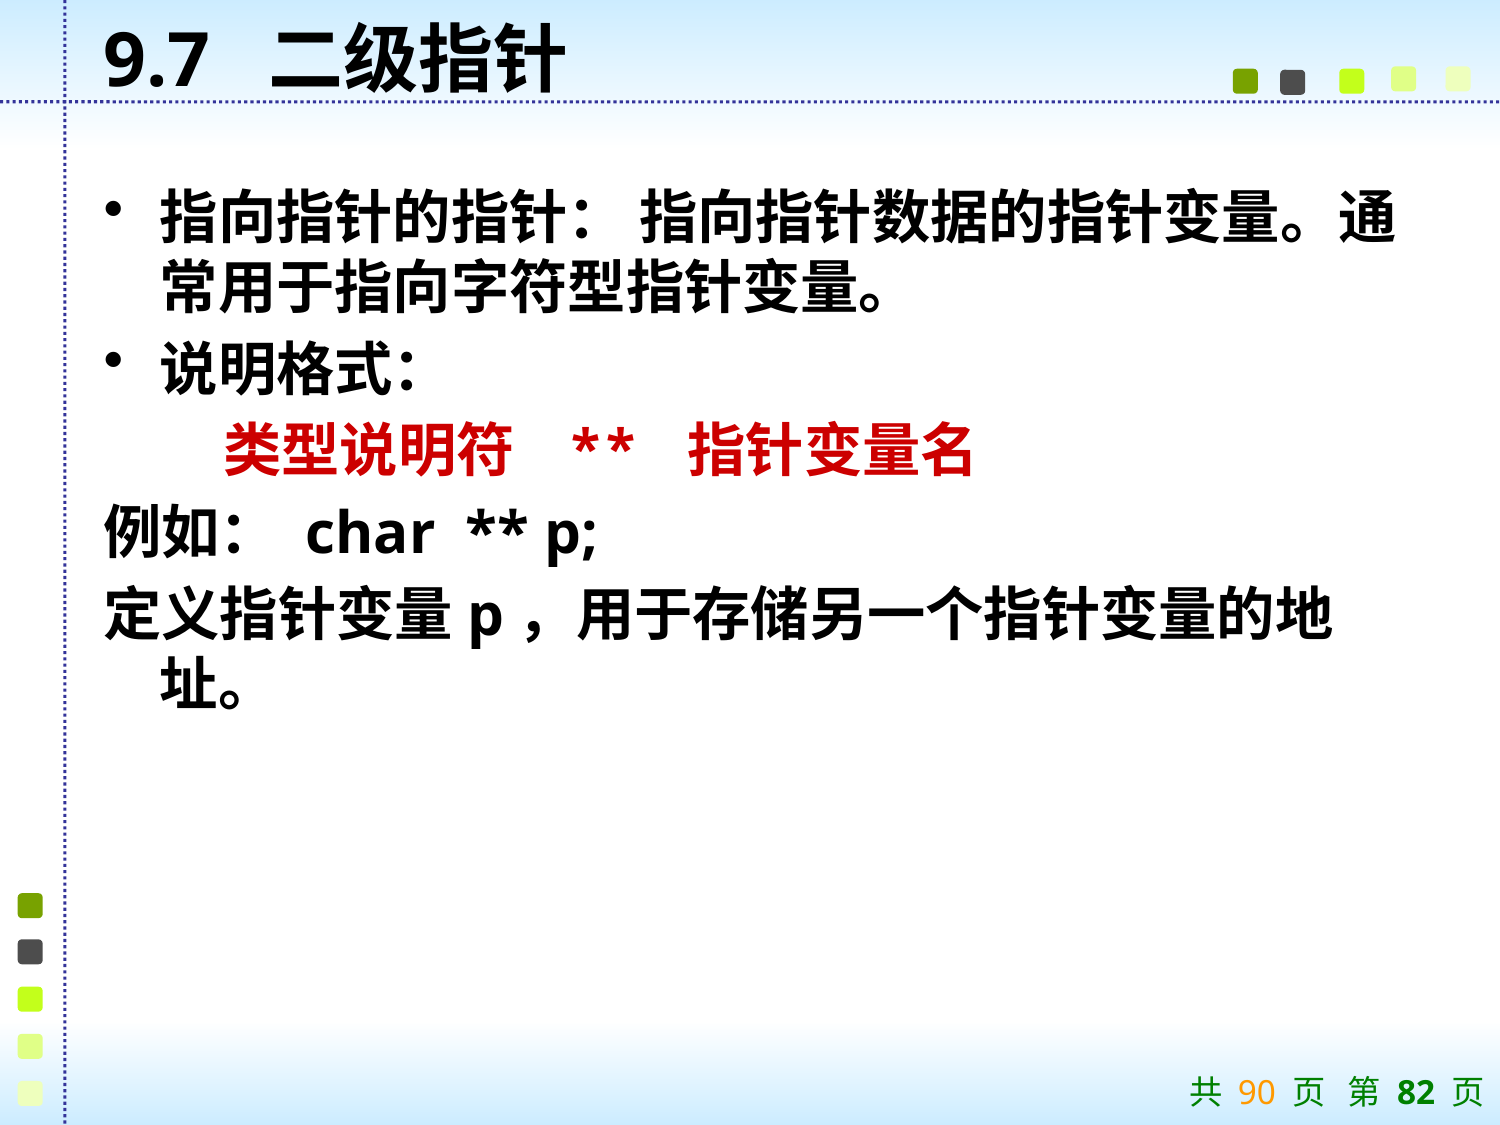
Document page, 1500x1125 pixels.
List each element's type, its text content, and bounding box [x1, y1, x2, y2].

list 指向指针的指针： 指向指针数据的指针变量。通常用于指向字符型指针变量。 说明格式： 类型说明符 ** 指针变量名 例如： char ** p; 定义指针变量p，用于存储另一个指针变量的地址。 [88, 172, 1453, 848]
slide_number 共 90 页 第 82 页 [1105, 1063, 1500, 1118]
title 9.7 二级指针 [88, 0, 1364, 114]
